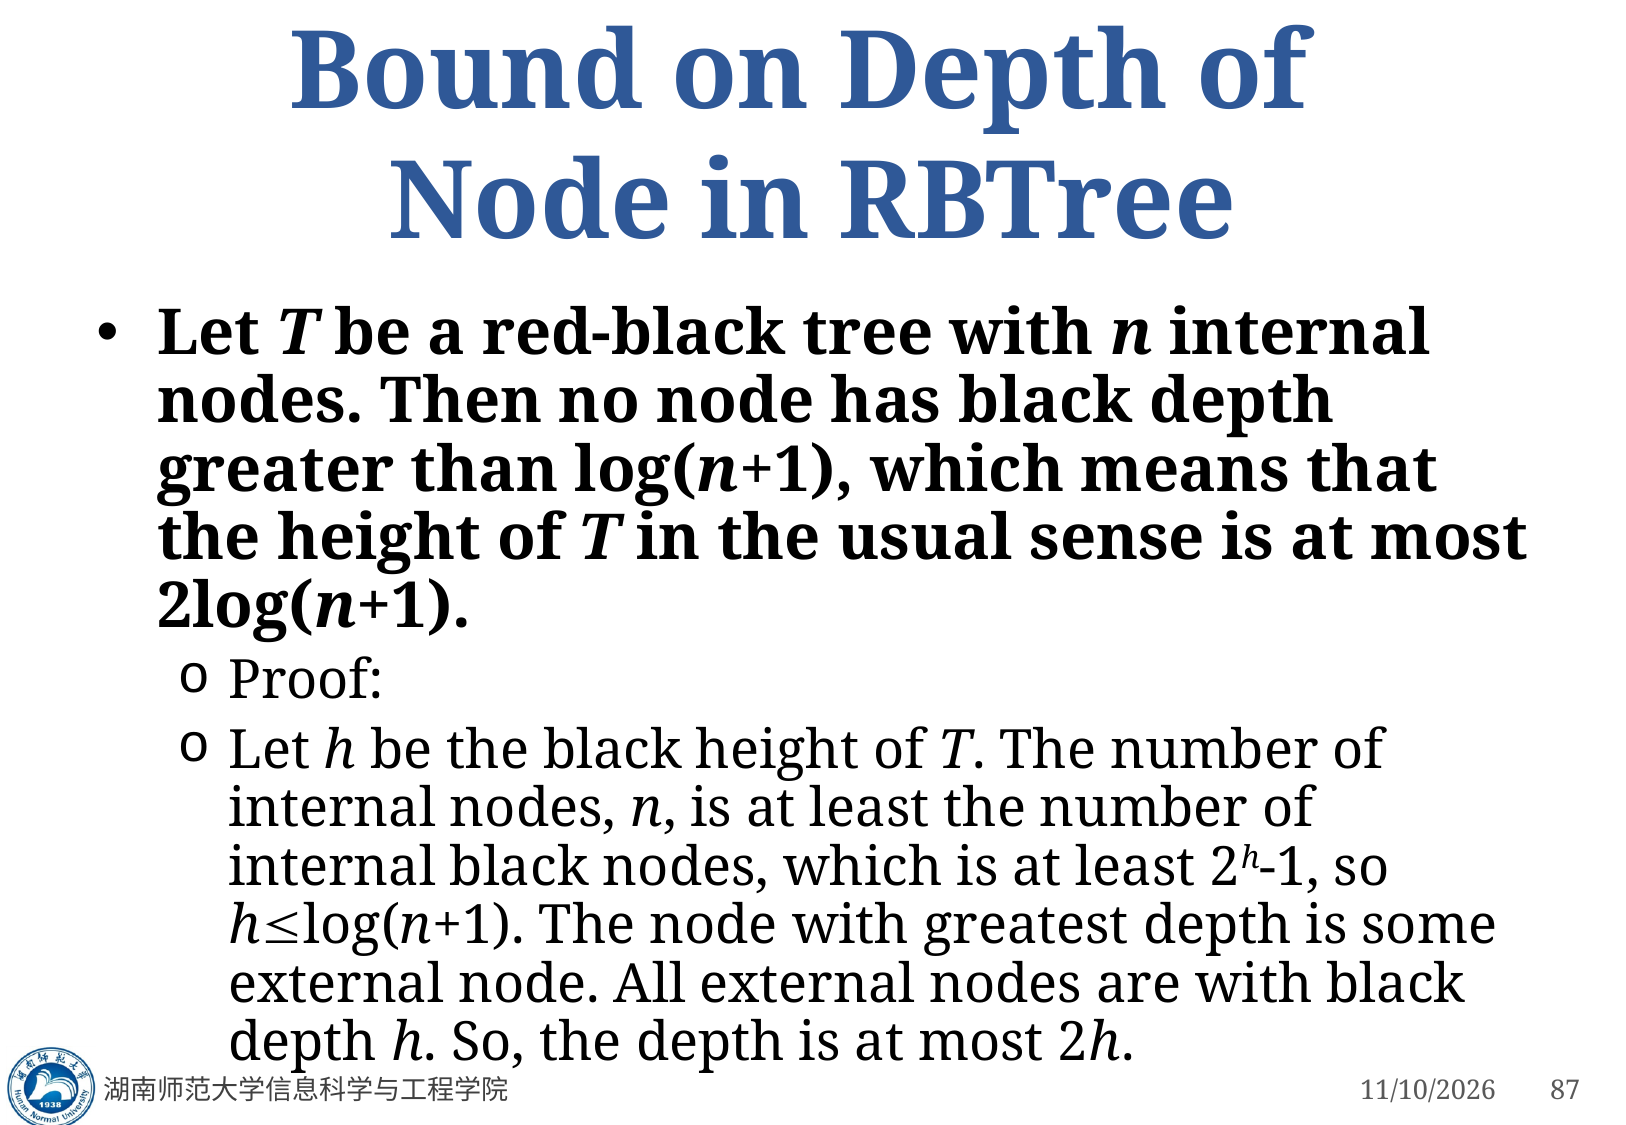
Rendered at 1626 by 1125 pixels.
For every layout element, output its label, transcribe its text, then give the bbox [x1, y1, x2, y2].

picture [6, 1046, 96, 1125]
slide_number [1132, 1061, 1504, 1121]
footer 湖南师范大学信息科学与工程学院 [95, 1058, 1120, 1119]
title Bound on Depth of Node in RBTree [81, 81, 1544, 269]
list Let T be a red-black tree with n internal nodes. Then no node has black depth greater than log(n+1), which means that the height of T in the usual sense is at most 2log(n+1). Proof: Let h be the black height of T. The number of internal nodes, n, is at least the number of internal black nodes, which is at least 2h-1, so hlog(n+1). The node with greatest depth is some external node. All external nodes are with black depth h. So, the depth is at most 2h. [81, 292, 1544, 1035]
slide_number 87 [1545, 1061, 1619, 1121]
